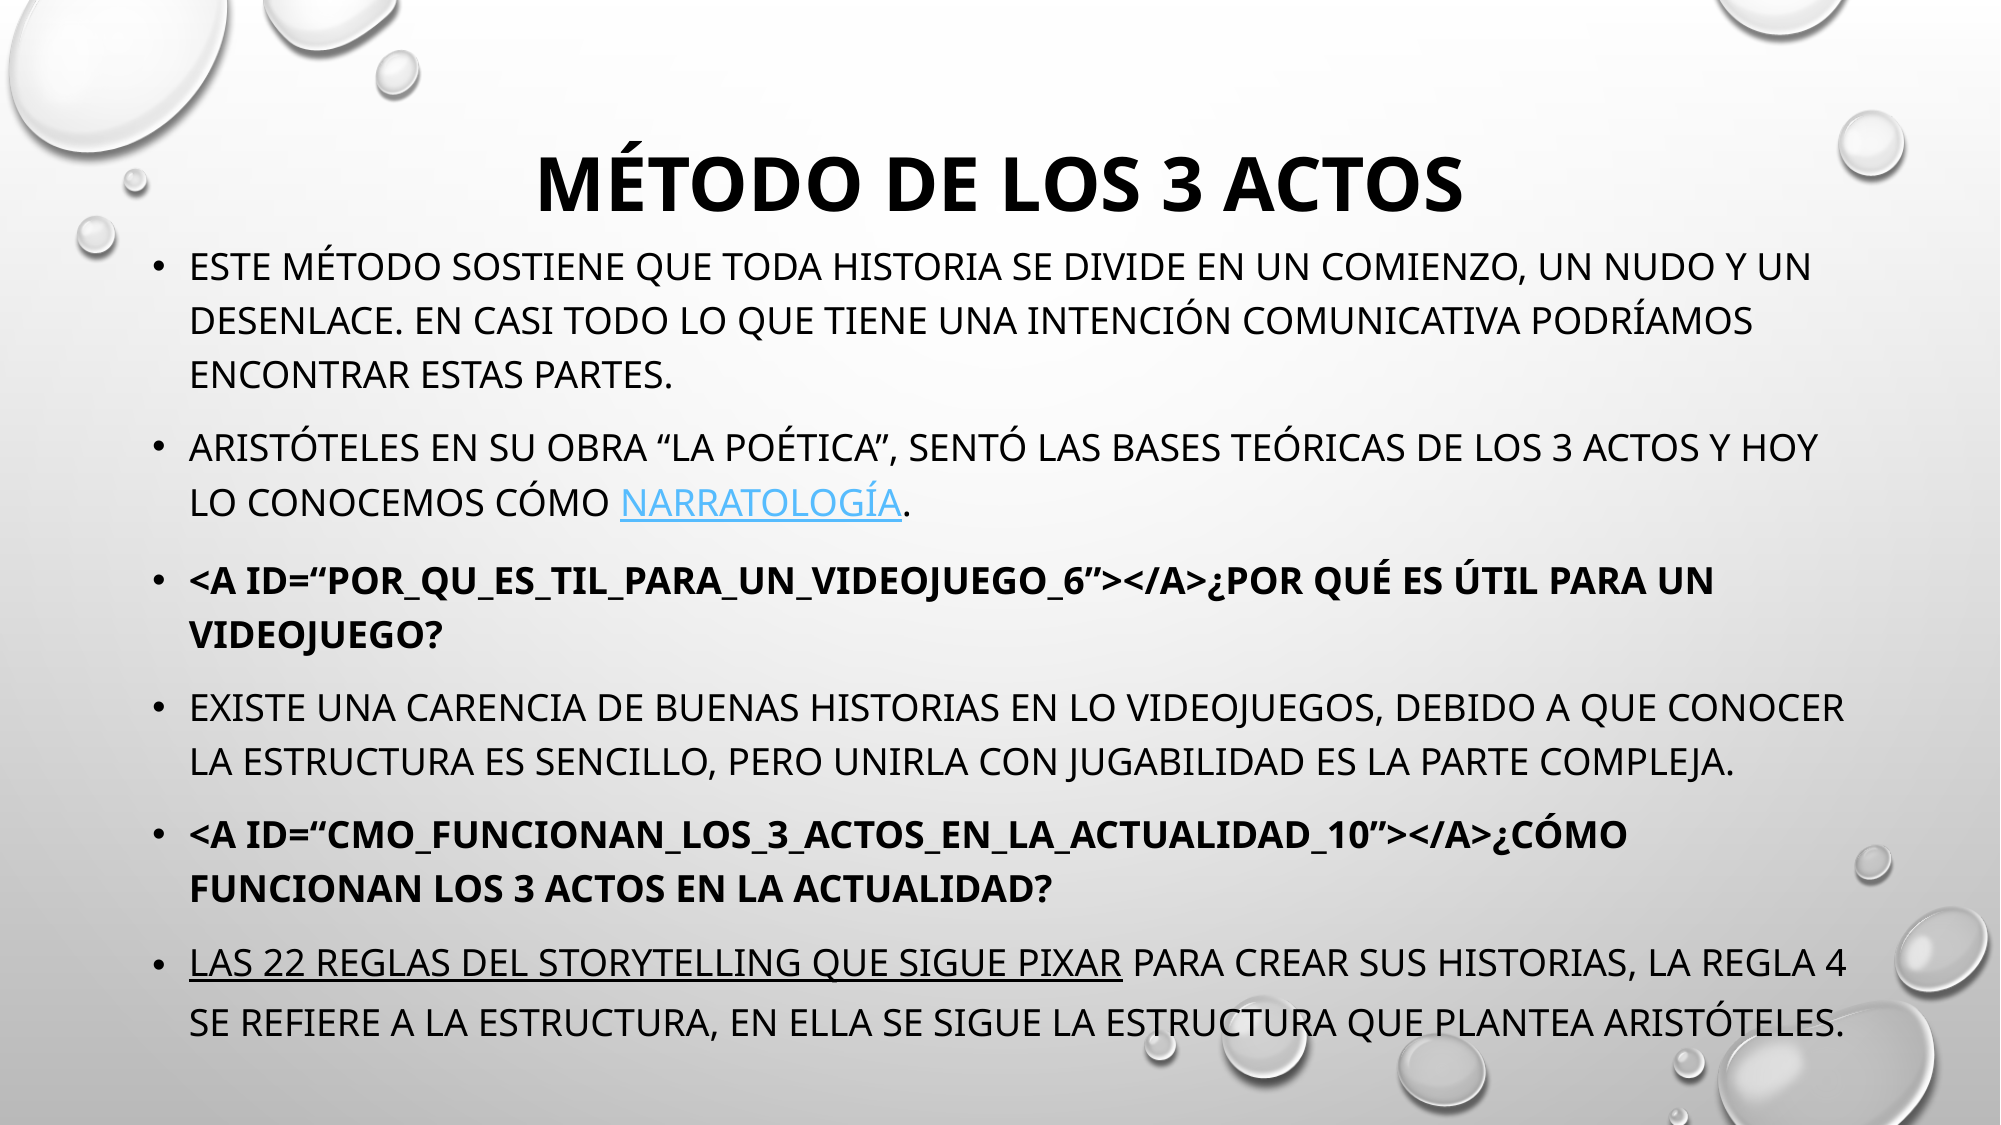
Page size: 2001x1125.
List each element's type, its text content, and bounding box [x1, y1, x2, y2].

title Método de los 3 actos [149, 101, 1851, 226]
list Este método sostiene que toda historia se divide en un comienzo, un nudo y un desenlace. En casi todo lo que tiene una intención comunicativa podríamos encontrar estas partes. Aristóteles en su obra “la poética”, sentó las bases teóricas de los 3 actos y hoy lo conocemos cómo narratología. <a id=“Por_qu_es_til_para_un_videojuego_6”></a>¿Por qué es útil para un videojuego? Existe una carencia de buenas historias en lo videojuegos, debido a que conocer la estructura es sencillo, pero unirla con jugabilidad es la parte compleja. <a id=“Cmo_funcionan_los_3_actos_en_la_actualidad_10”></a>¿Cómo funcionan los 3 actos en la actualidad? Las 22 reglas del storytelling que sigue Pixar para crear sus historias, la regla 4 se refiere a la estructura, en ella se sigue la estructura que plantea Aristóteles. [137, 226, 1886, 1078]
picture [0, 0, 2000, 1125]
